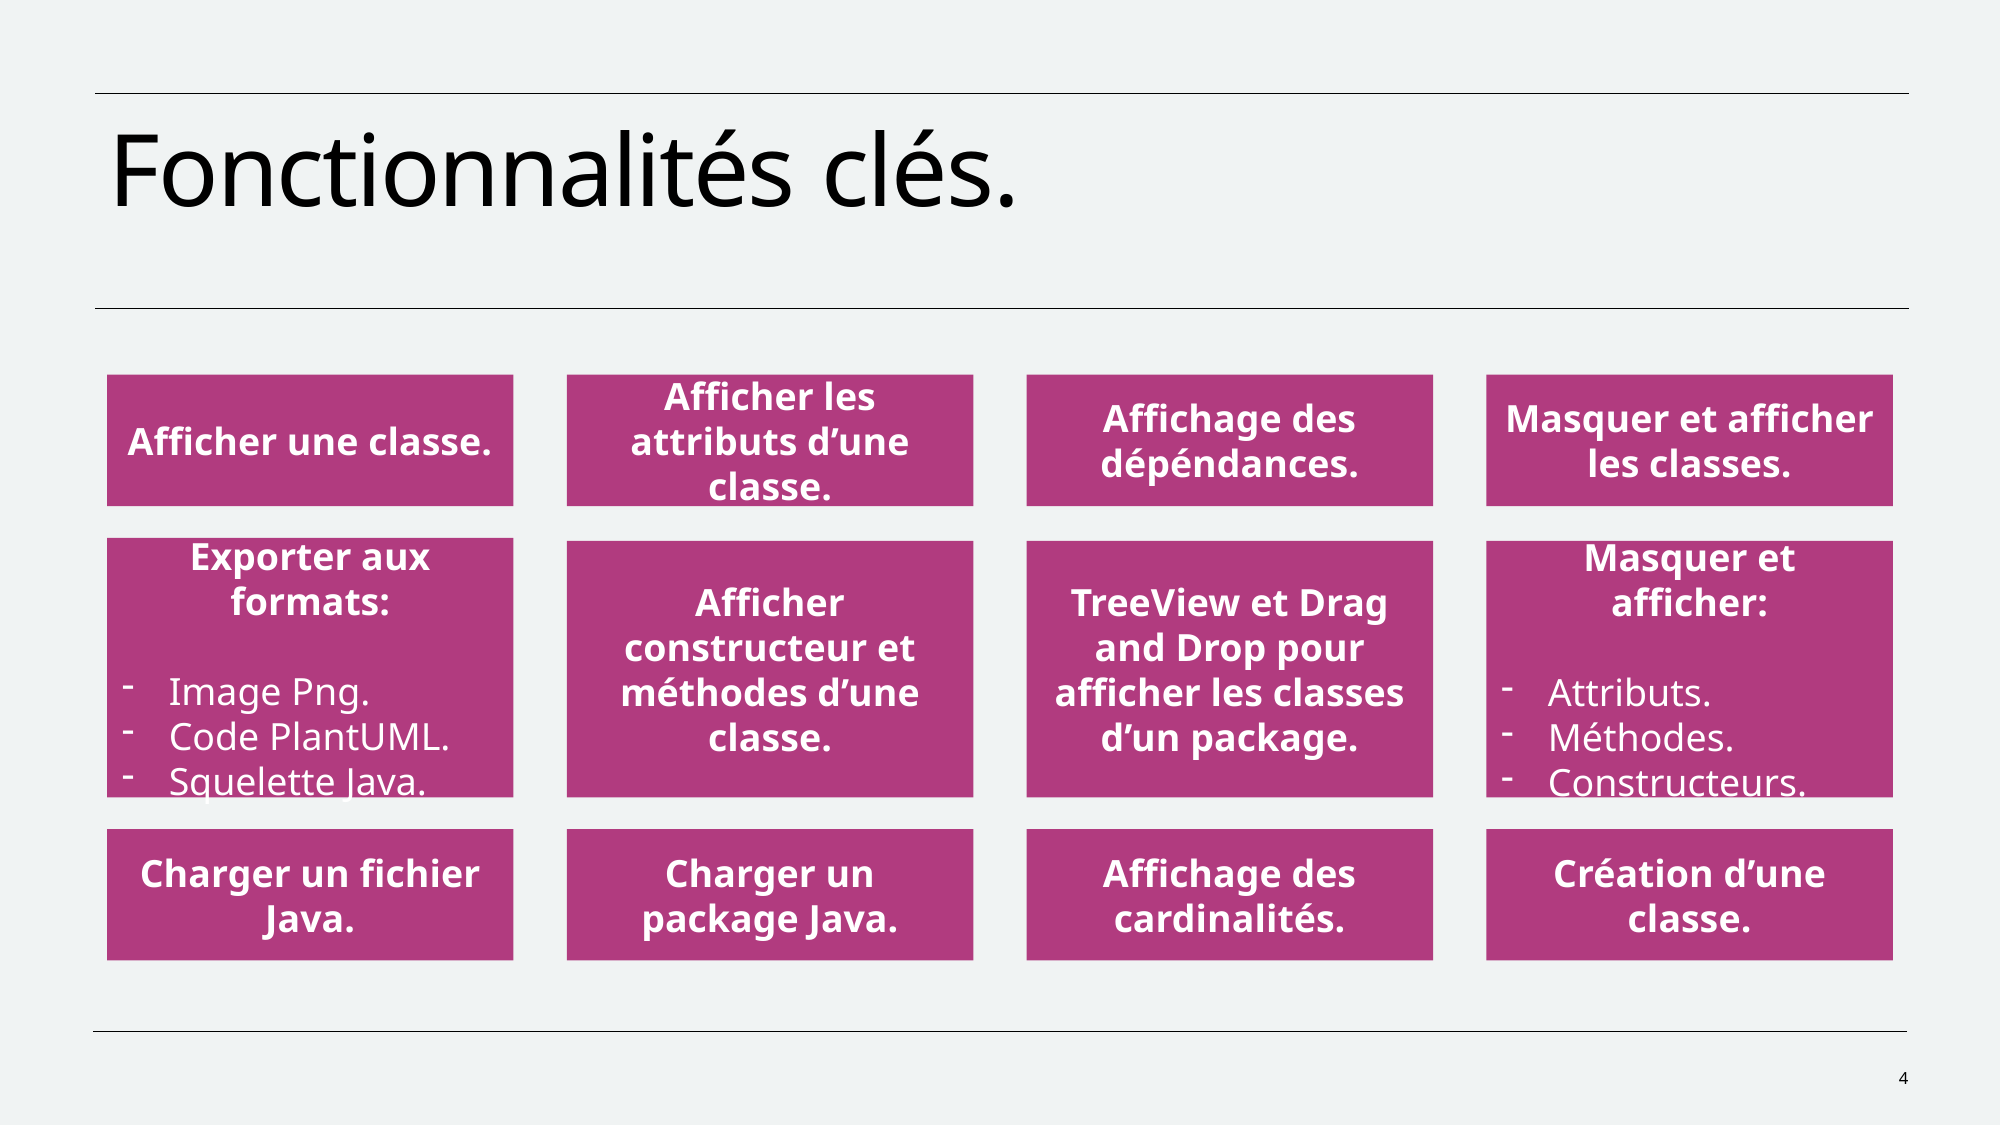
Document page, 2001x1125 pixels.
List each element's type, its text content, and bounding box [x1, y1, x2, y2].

text_box Création d’une classe. [1485, 828, 1894, 962]
text_box Affichage des cardinalités. [1026, 828, 1434, 962]
text_box Masquer et afficher les classes. [1485, 374, 1894, 507]
title Fonctionnalités clés. [93, 113, 1907, 291]
text_box TreeView et Drag and Drop pour afficher les classes d’un package. [1026, 540, 1434, 798]
text_box Afficher constructeur et méthodes d’une classe. [566, 540, 974, 798]
text_box Charger un package Java. [566, 828, 974, 962]
text_box Exporter aux formats: Image Png. Code PlantUML. Squelette Java. [106, 537, 515, 799]
text_box Masquer et afficher: Attributs. Méthodes. Constructeurs. [1485, 540, 1894, 798]
slide_number 4 [1808, 1049, 1924, 1110]
text_box Afficher une classe. [106, 374, 515, 507]
text_box Charger un fichier Java. [106, 828, 515, 962]
text_box Afficher les attributs d’une classe. [566, 374, 974, 507]
text_box Affichage des dépéndances. [1026, 374, 1434, 507]
